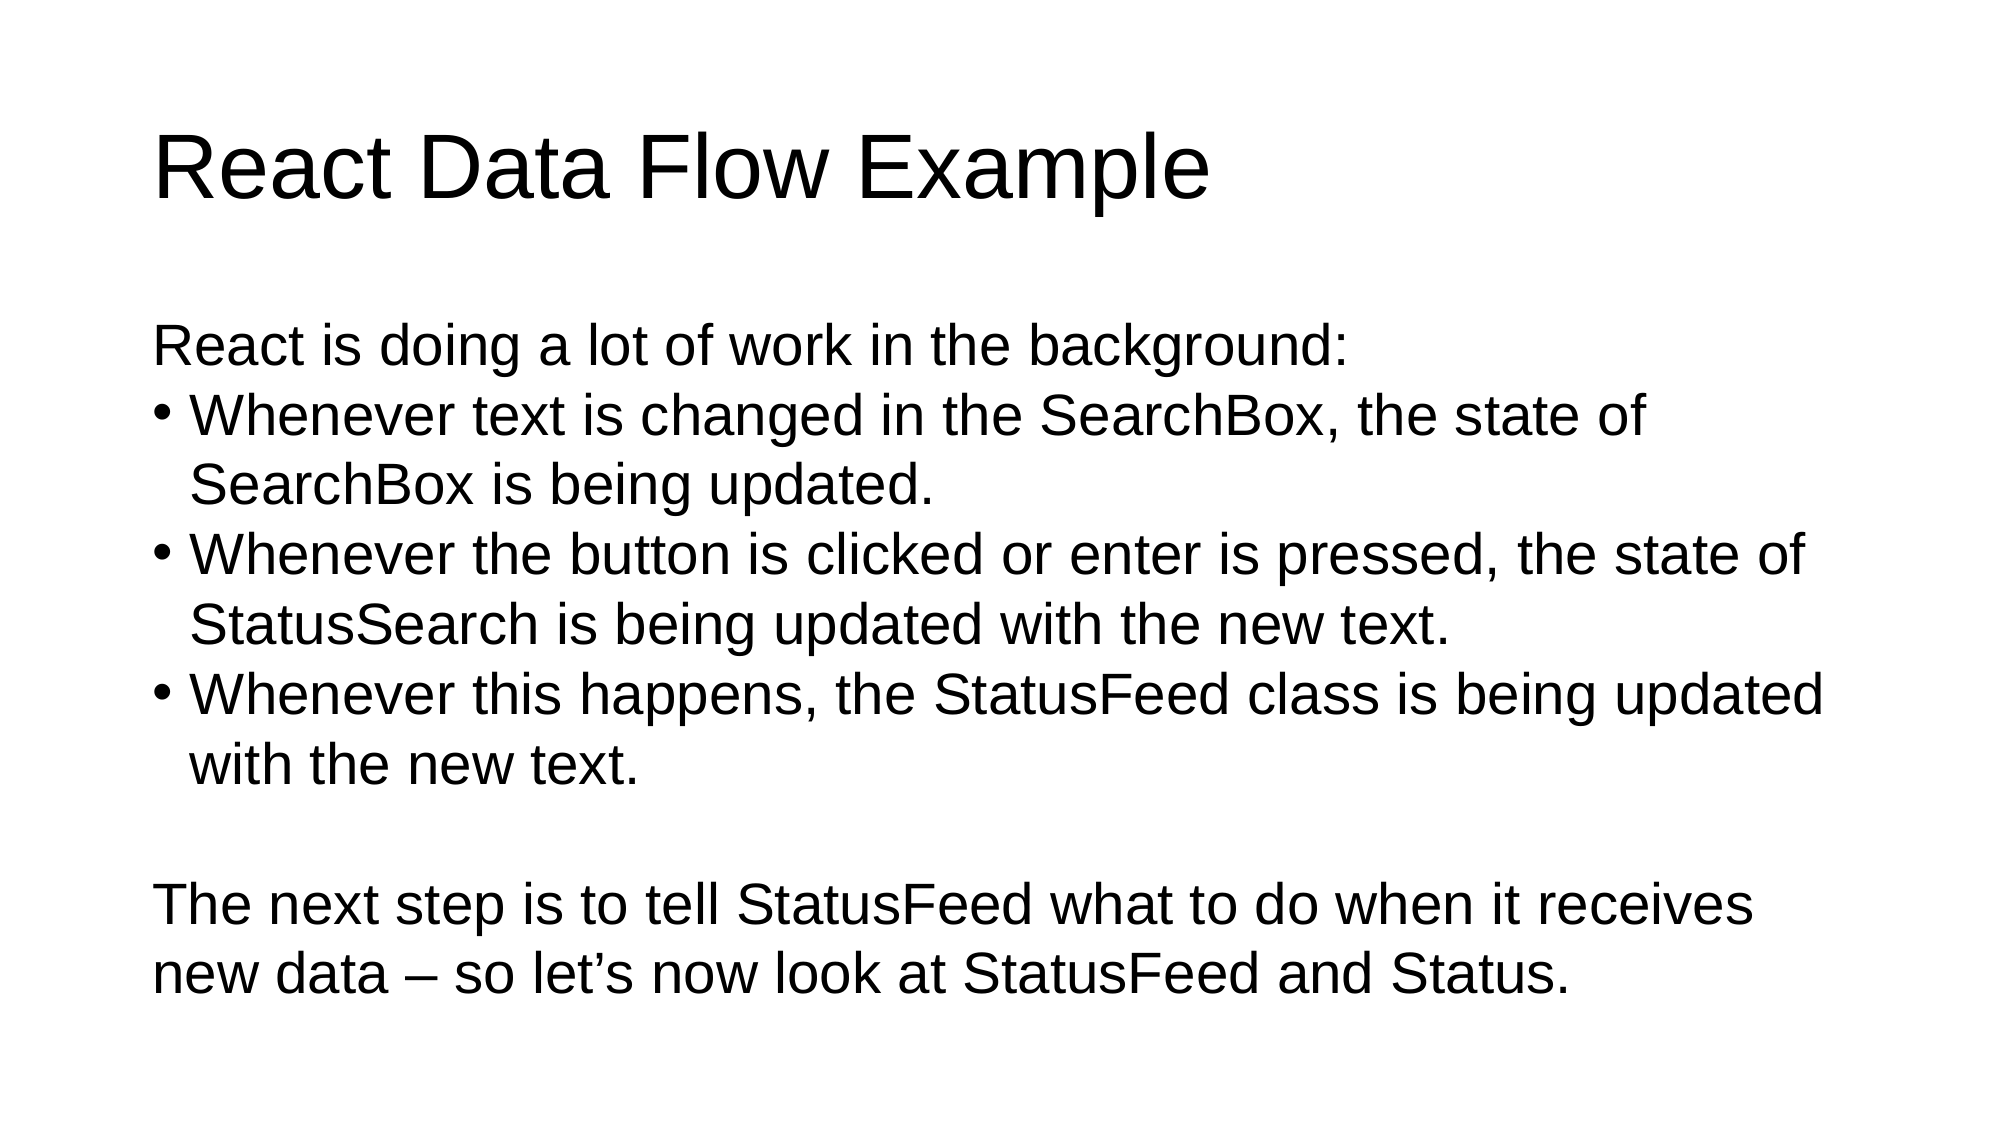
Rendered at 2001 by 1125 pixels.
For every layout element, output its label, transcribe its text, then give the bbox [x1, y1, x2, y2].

list React is doing a lot of work in the background: Whenever text is changed in the SearchBox, the state of SearchBox is being updated. Whenever the button is clicked or enter is pressed, the state of StatusSearch is being updated with the new text. Whenever this happens, the StatusFeed class is being updated with the new text. The next step is to tell StatusFeed what to do when it receives new data – so let’s now look at StatusFeed and Status. [137, 299, 1863, 1014]
title React Data Flow Example [137, 59, 1863, 278]
